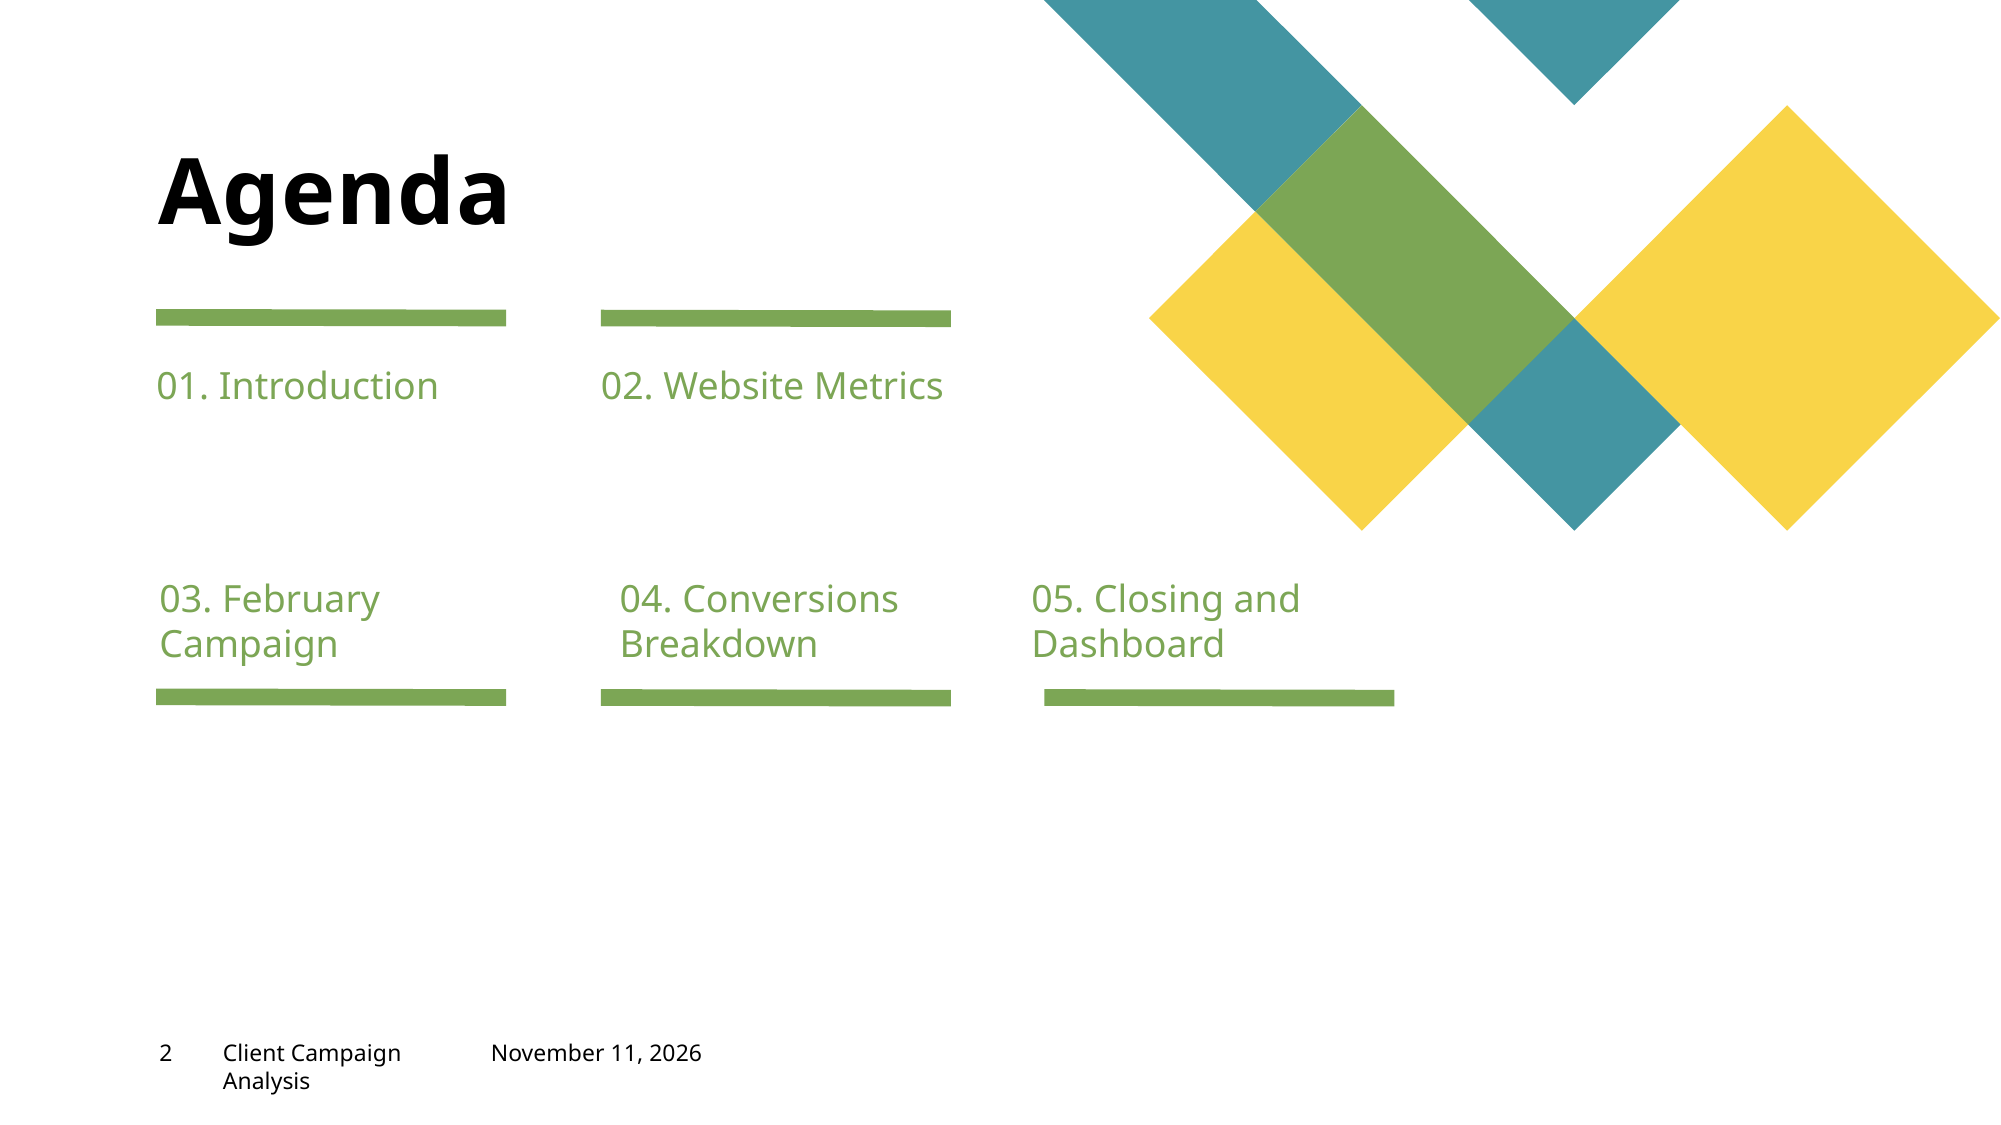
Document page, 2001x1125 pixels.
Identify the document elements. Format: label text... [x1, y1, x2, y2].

title Agenda [158, 144, 969, 245]
list 01. Introduction [156, 362, 507, 397]
list 05. Closing and Dashboard [1031, 575, 1381, 609]
list 03. February Campaign [159, 575, 510, 609]
list 04. Conversions Breakdown [619, 575, 969, 609]
slide_number 2 [159, 1038, 222, 1080]
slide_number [490, 1038, 707, 1080]
list 02. Website Metrics [600, 362, 950, 397]
footer Client Campaign Analysis [222, 1038, 490, 1080]
